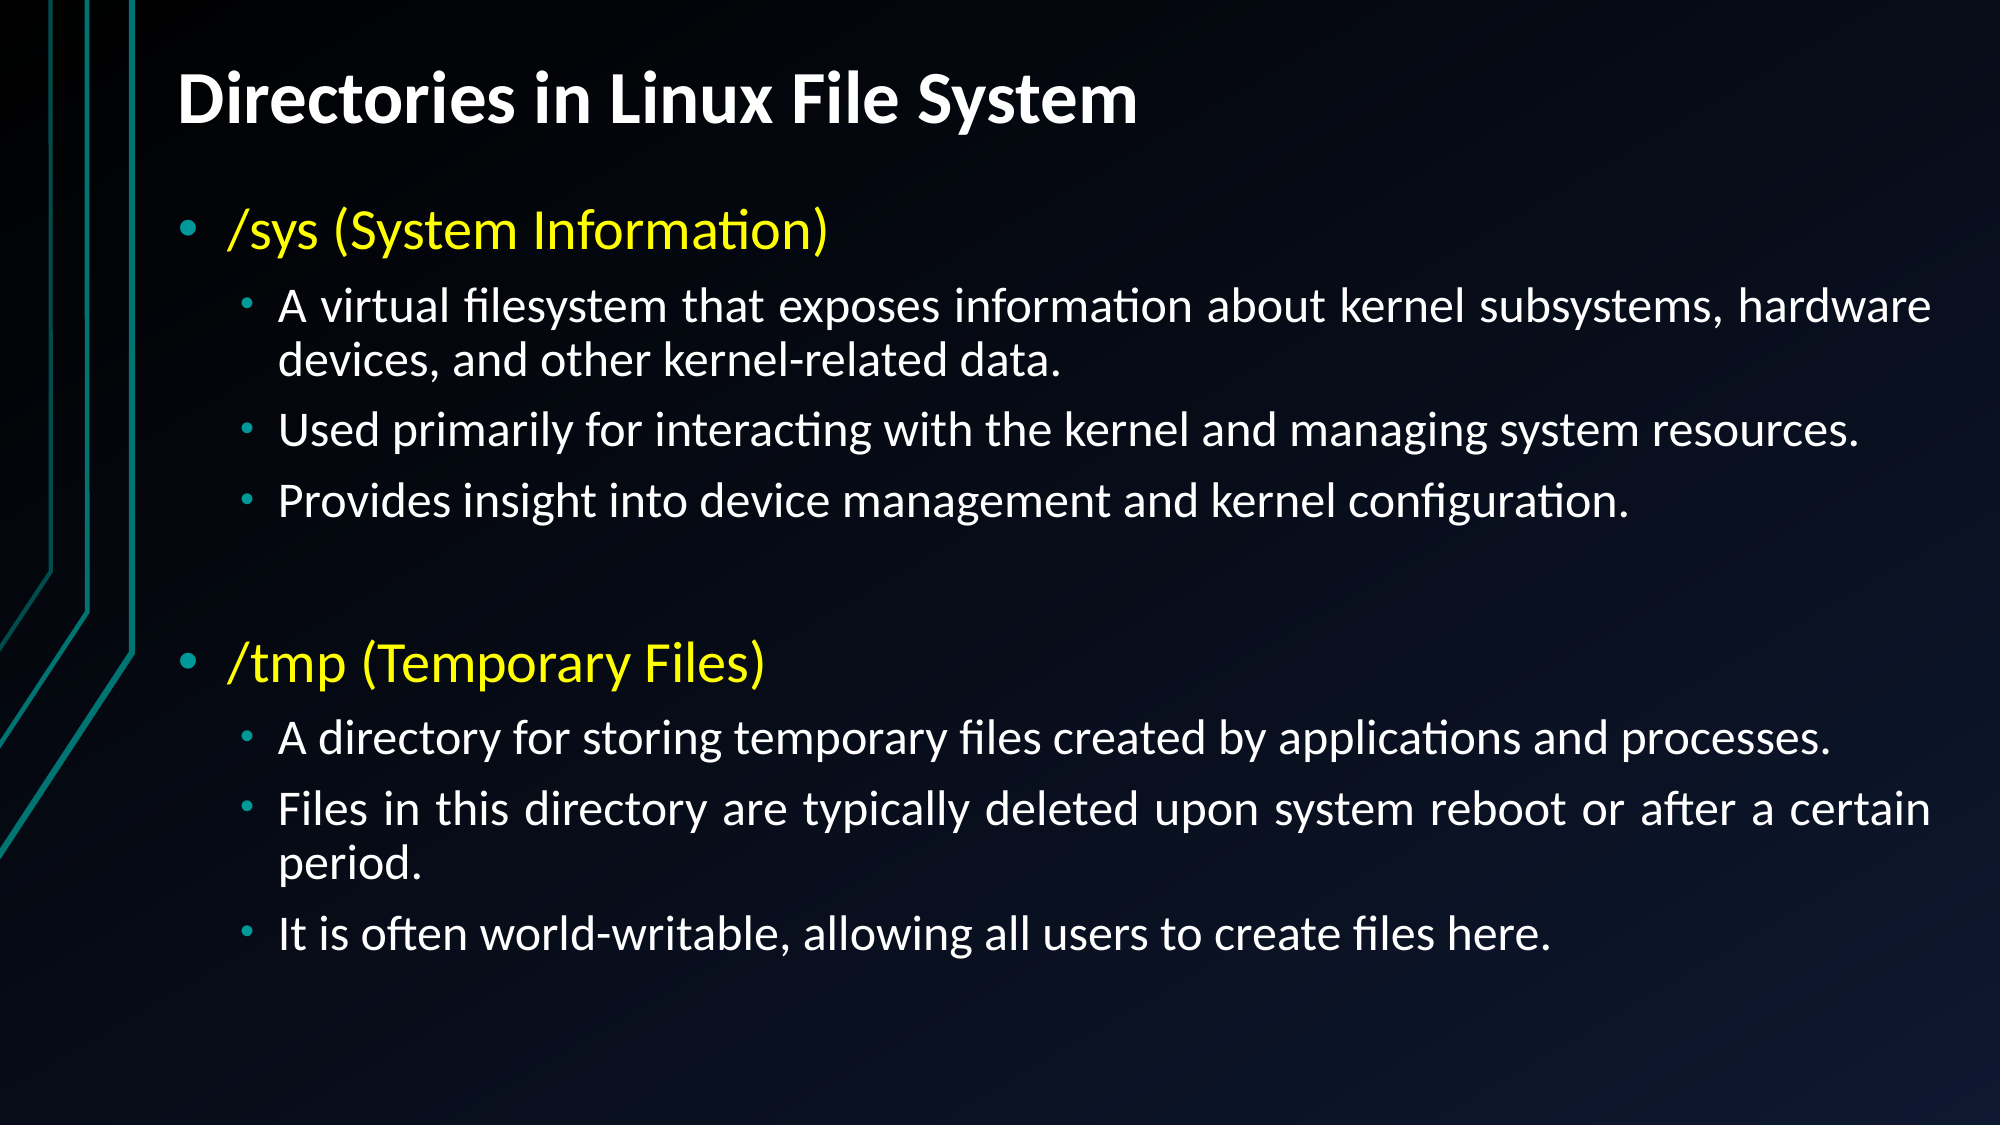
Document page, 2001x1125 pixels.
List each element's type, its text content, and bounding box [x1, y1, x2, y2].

title Directories in Linux File System [157, 45, 1953, 150]
list /sys (System Information) A virtual filesystem that exposes information about kernel subsystems, hardware devices, and other kernel-related data. Used primarily for interacting with the kernel and managing system resources. Provides insight into device management and kernel configuration. /tmp (Temporary Files) A directory for storing temporary files created by applications and processes. Files in this directory are typically deleted upon system reboot or after a certain period. It is often world-writable, allowing all users to create files here. [157, 189, 1953, 1080]
